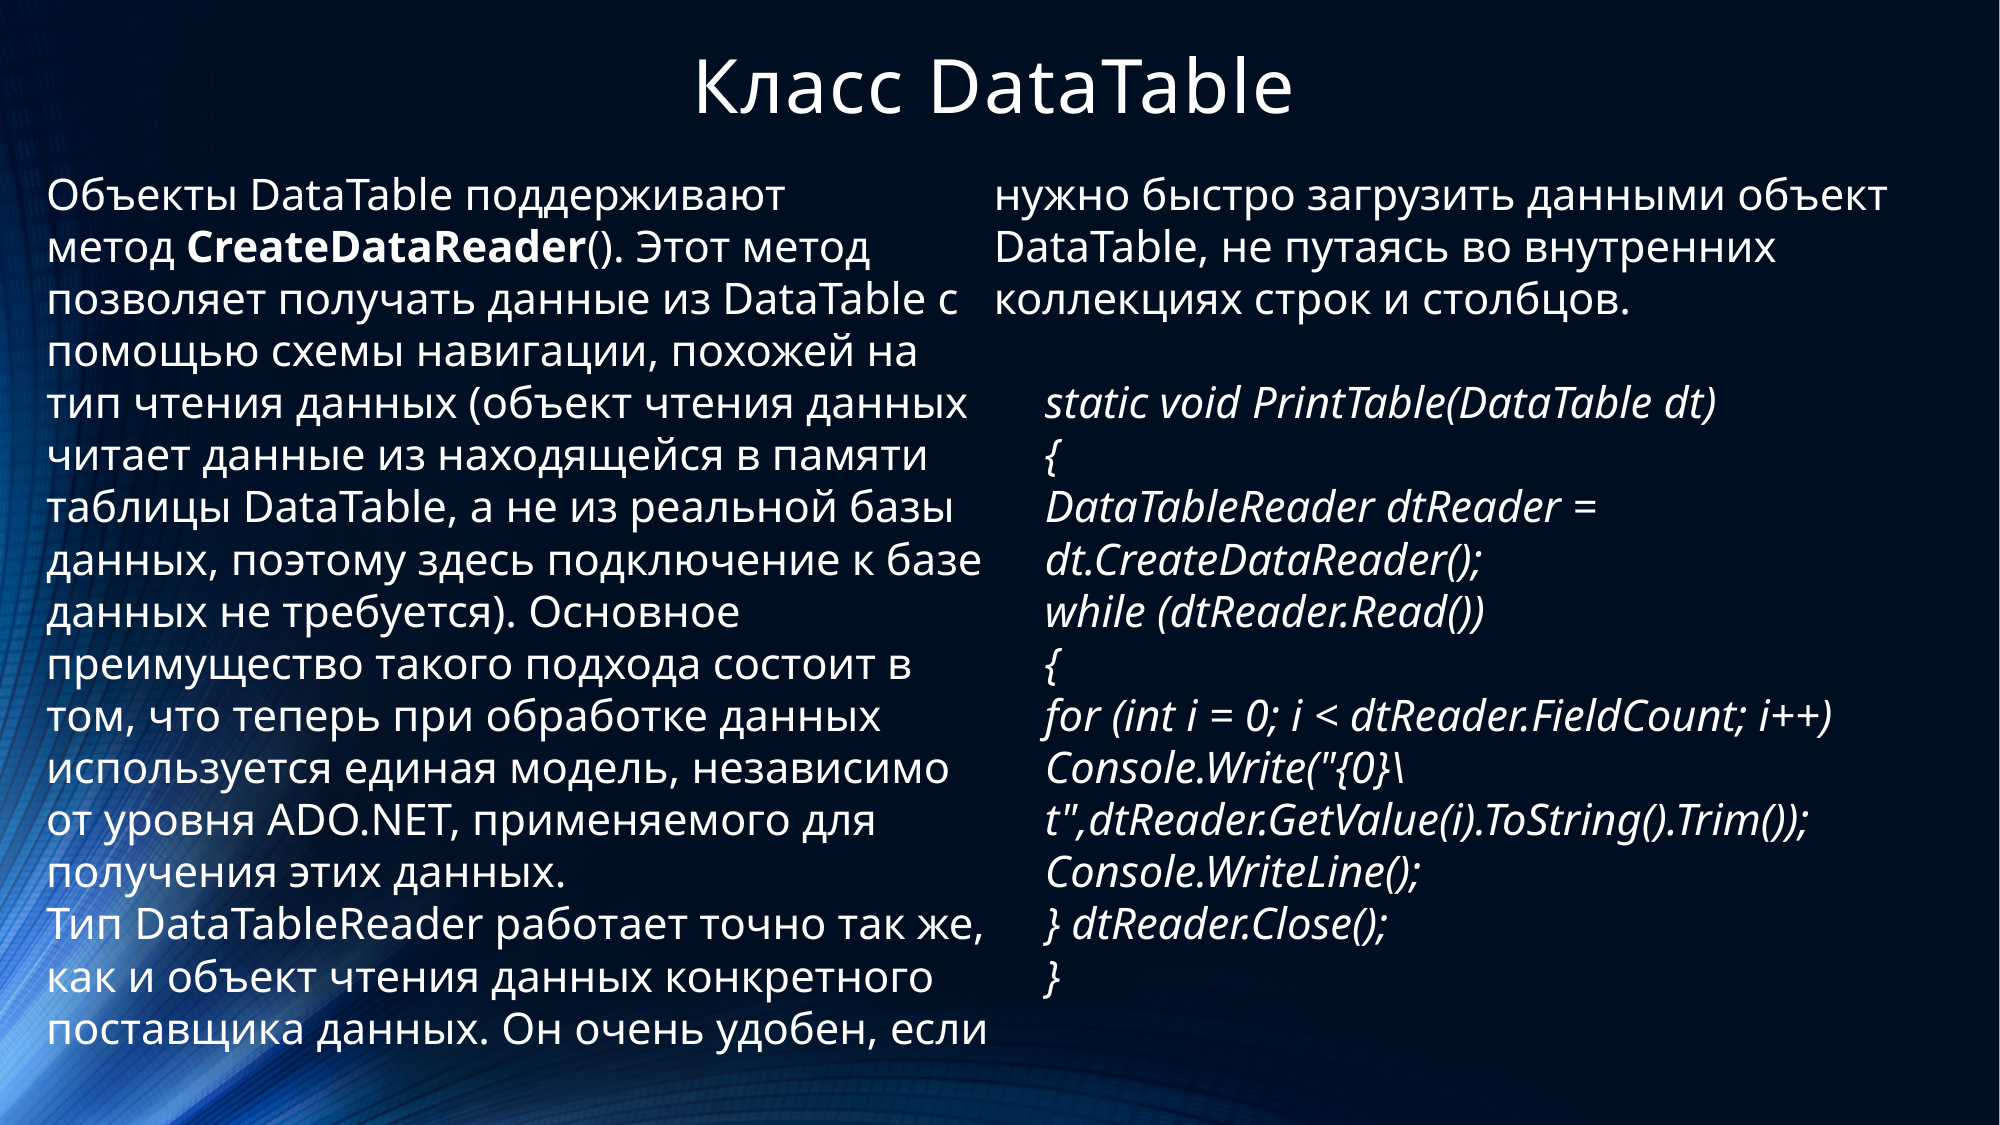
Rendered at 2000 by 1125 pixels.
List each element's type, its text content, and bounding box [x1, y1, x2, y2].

title Класс DataTable [31, 30, 1957, 137]
picture [0, 0, 2000, 1125]
list Объекты DataTable поддерживают метод CreateDataReader(). Этот метод позволяет получать данные из DataTable с помощью схемы навигации, похожей на тип чтения данных (объект чтения данных читает данные из находящейся в памяти таблицы DataTable, а не из реальной базы данных, поэтому здесь подключение к базе данных не требуется). Основное преимущество такого подхода состоит в том, что теперь при обработке данных используется единая модель, независимо от уровня ADO.NET, применяемого для получения этих данных. Тип DataTableReader работает точно так же, как и объект чтения данных конкретного поставщика данных. Он очень удобен, если нужно быстро загрузить данными объект DataTable, не путаясь во внутренних коллекциях строк и столбцов. static void PrintTable(DataTable dt) { DataTableReader dtReader = dt.CreateDataReader(); while (dtReader.Read()) { for (int i = 0; i < dtReader.FieldCount; i++) Console.Write("{0}\t",dtReader.GetValue(i).ToString().Trim()); Console.WriteLine(); } dtReader.Close(); } [31, 137, 1957, 1083]
